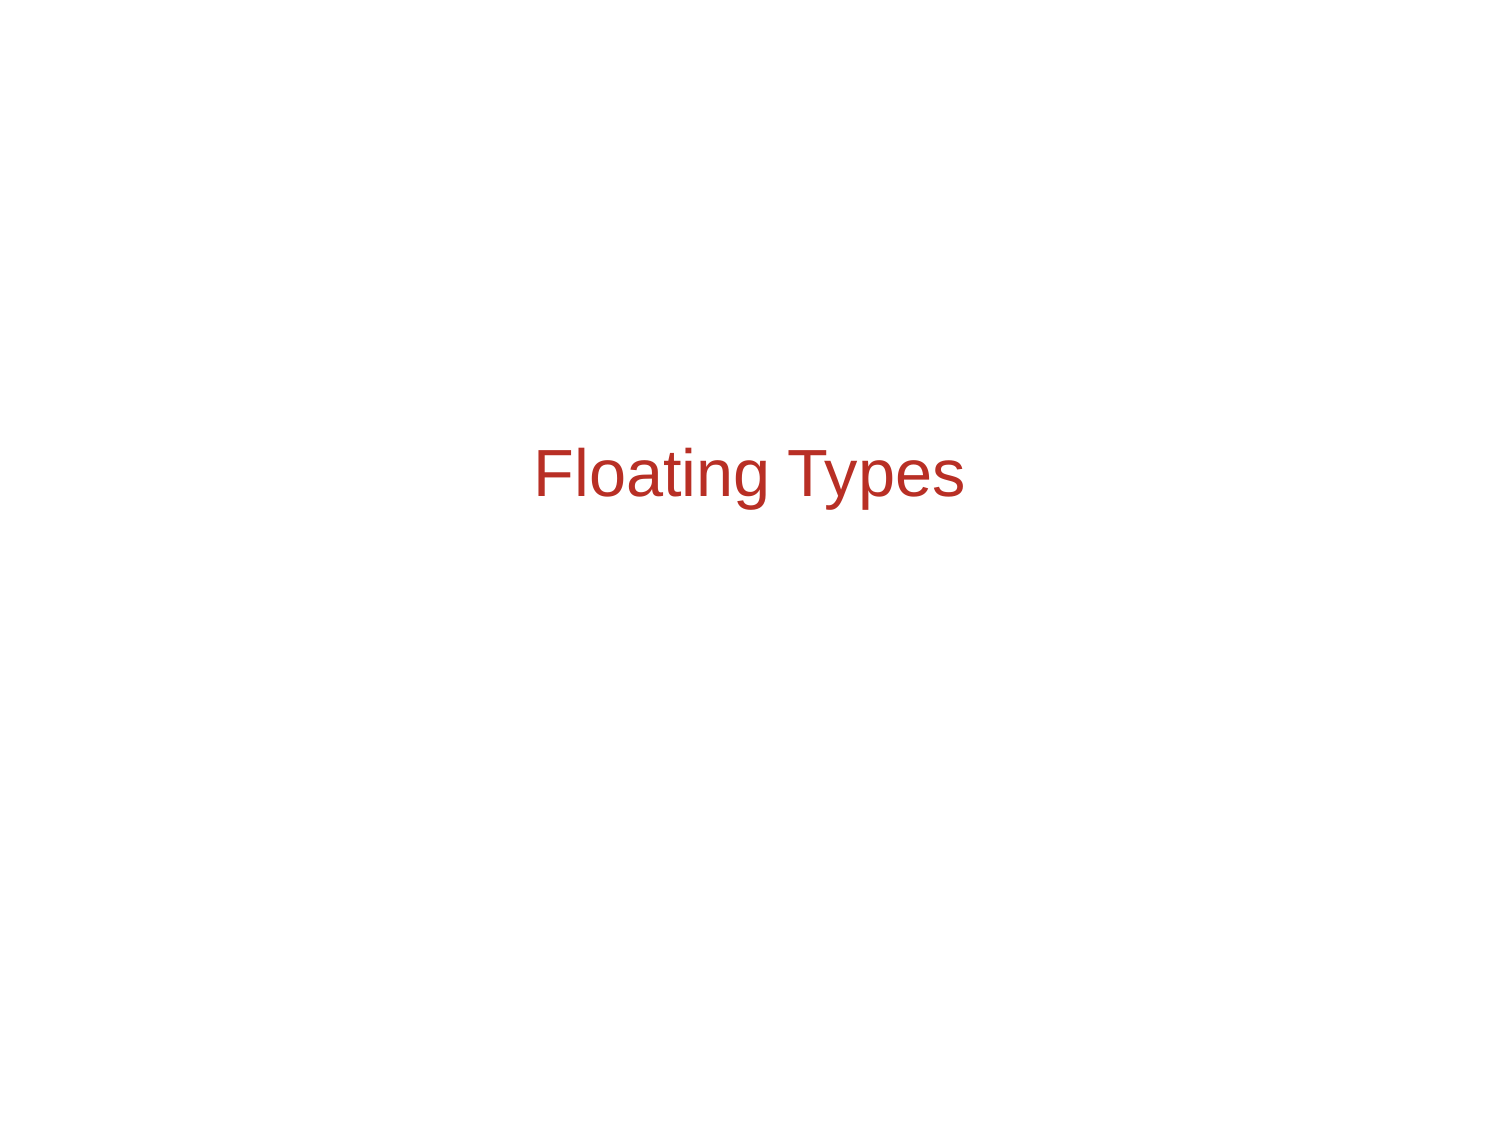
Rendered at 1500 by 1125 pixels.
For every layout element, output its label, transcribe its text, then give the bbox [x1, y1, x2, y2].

title Floating Types [112, 349, 1388, 591]
